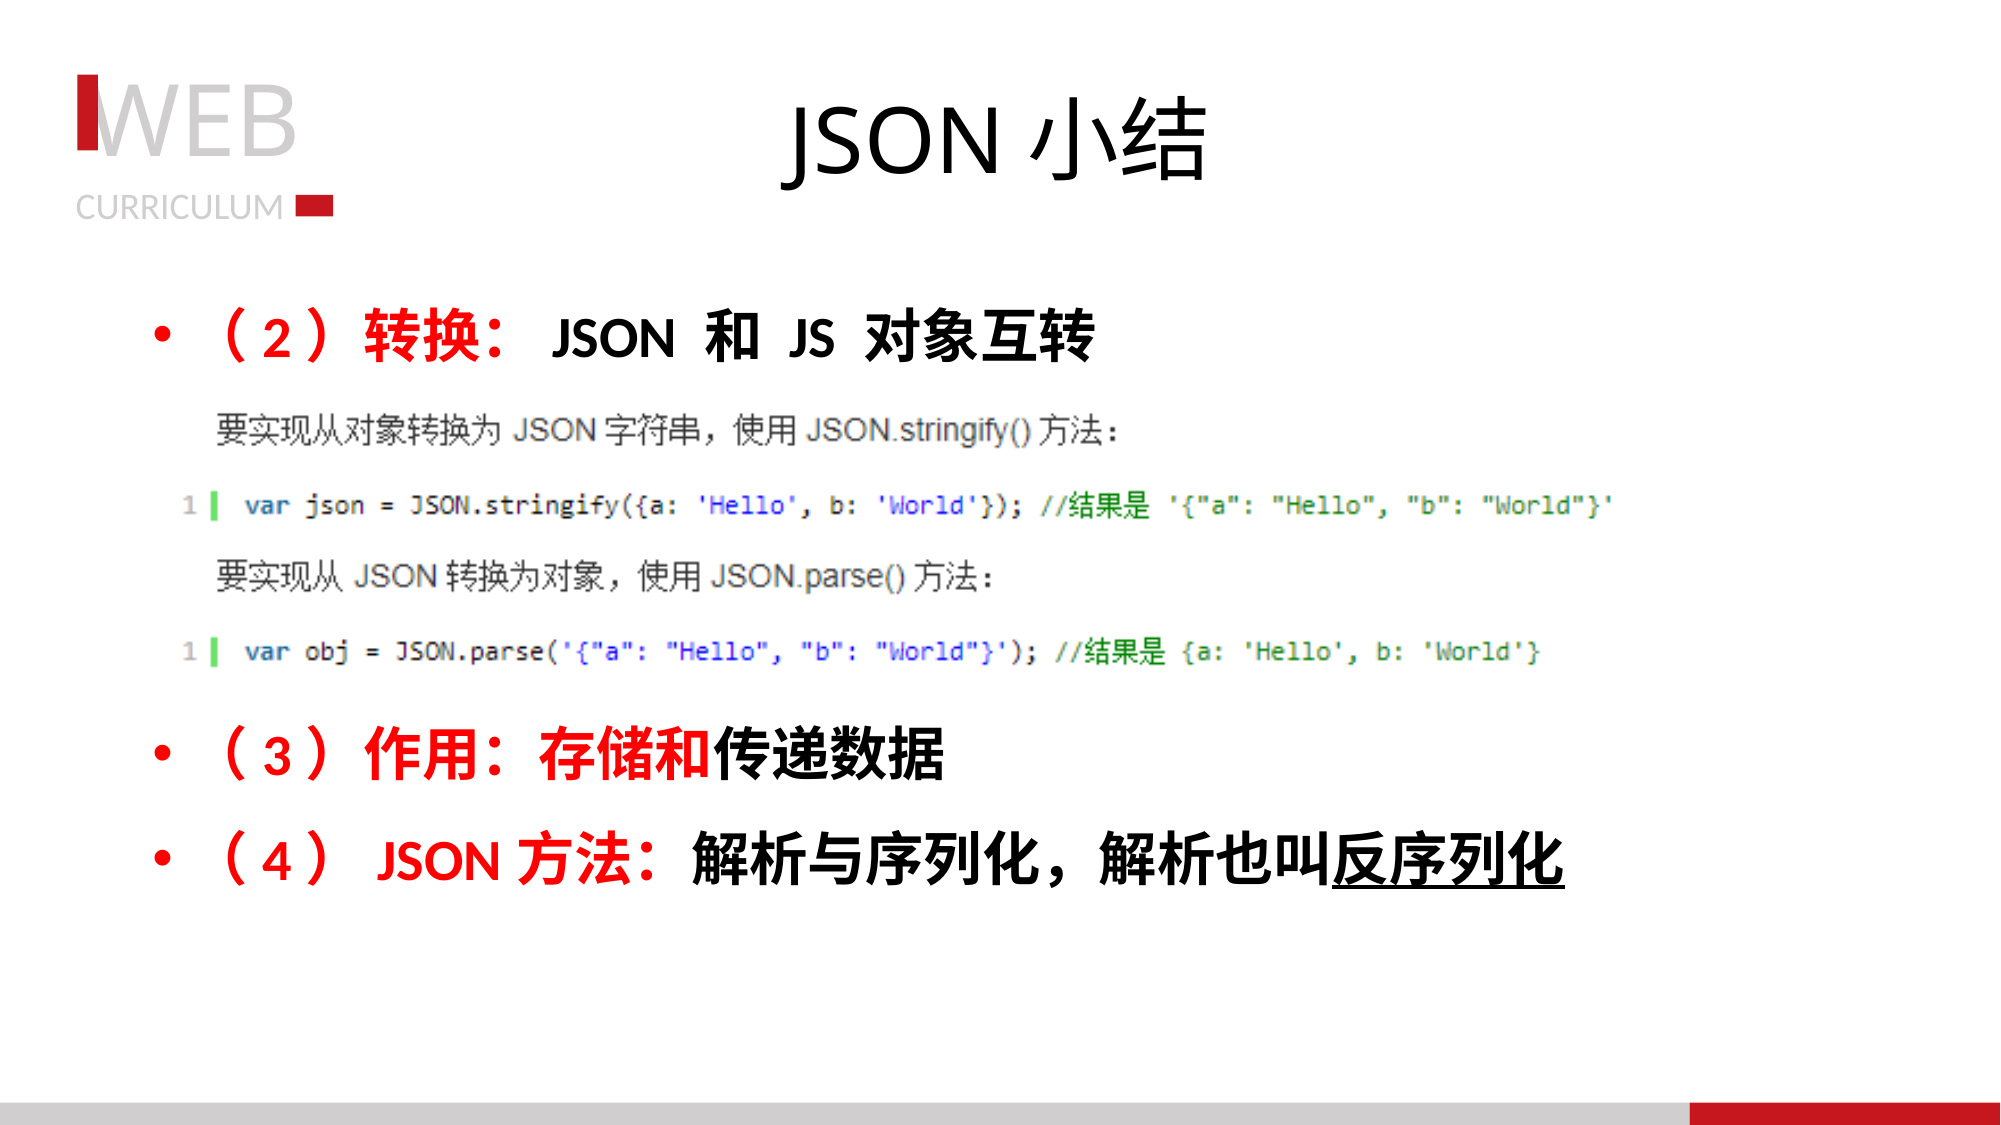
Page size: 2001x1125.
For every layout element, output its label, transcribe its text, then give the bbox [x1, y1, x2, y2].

title JSON小结 [137, 59, 1863, 228]
list （2）转换：JSON 和 JS 对象互转 （3）作用：存储和传递数据 （4）JSON方法：解析与序列化，解析也叫反序列化 [137, 277, 1863, 992]
picture [175, 405, 1688, 711]
